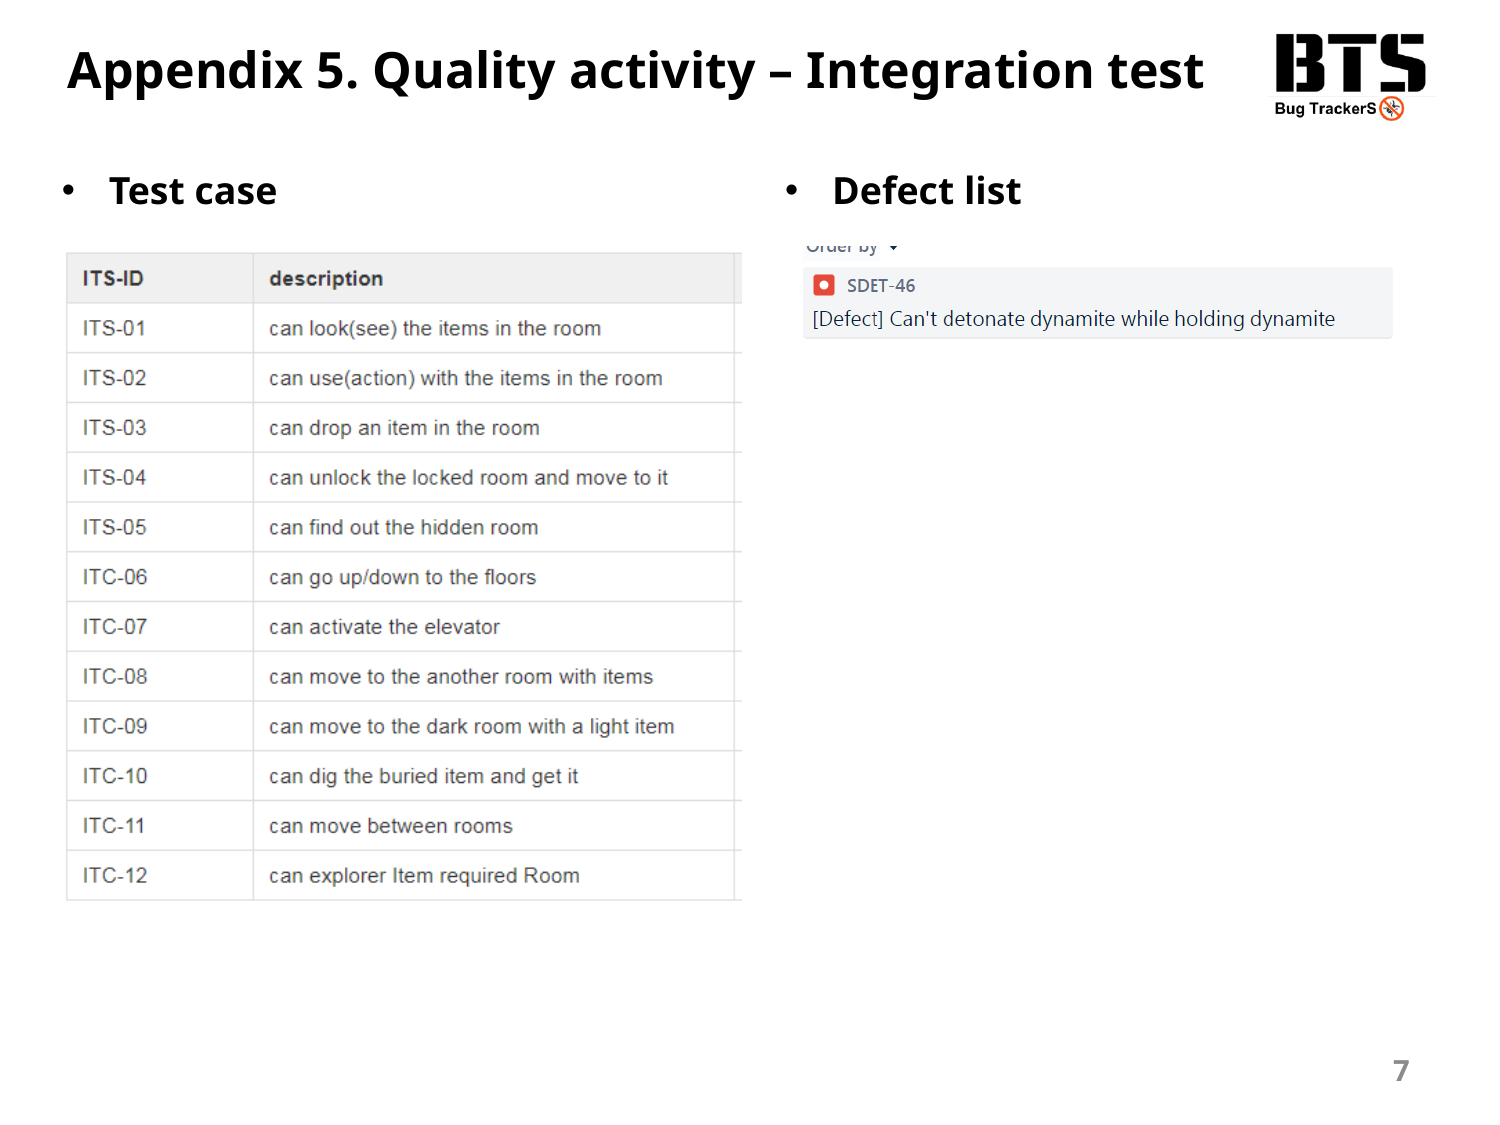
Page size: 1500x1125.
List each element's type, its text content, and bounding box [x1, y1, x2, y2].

slide_number 7 [1074, 1042, 1425, 1103]
picture [800, 246, 1400, 351]
text_box Defect list [770, 146, 1037, 220]
text_box Test case [47, 146, 303, 220]
text_box Appendix 5. Quality activity – Integration test [53, 30, 1262, 106]
picture [1263, 30, 1437, 127]
picture [58, 243, 743, 906]
